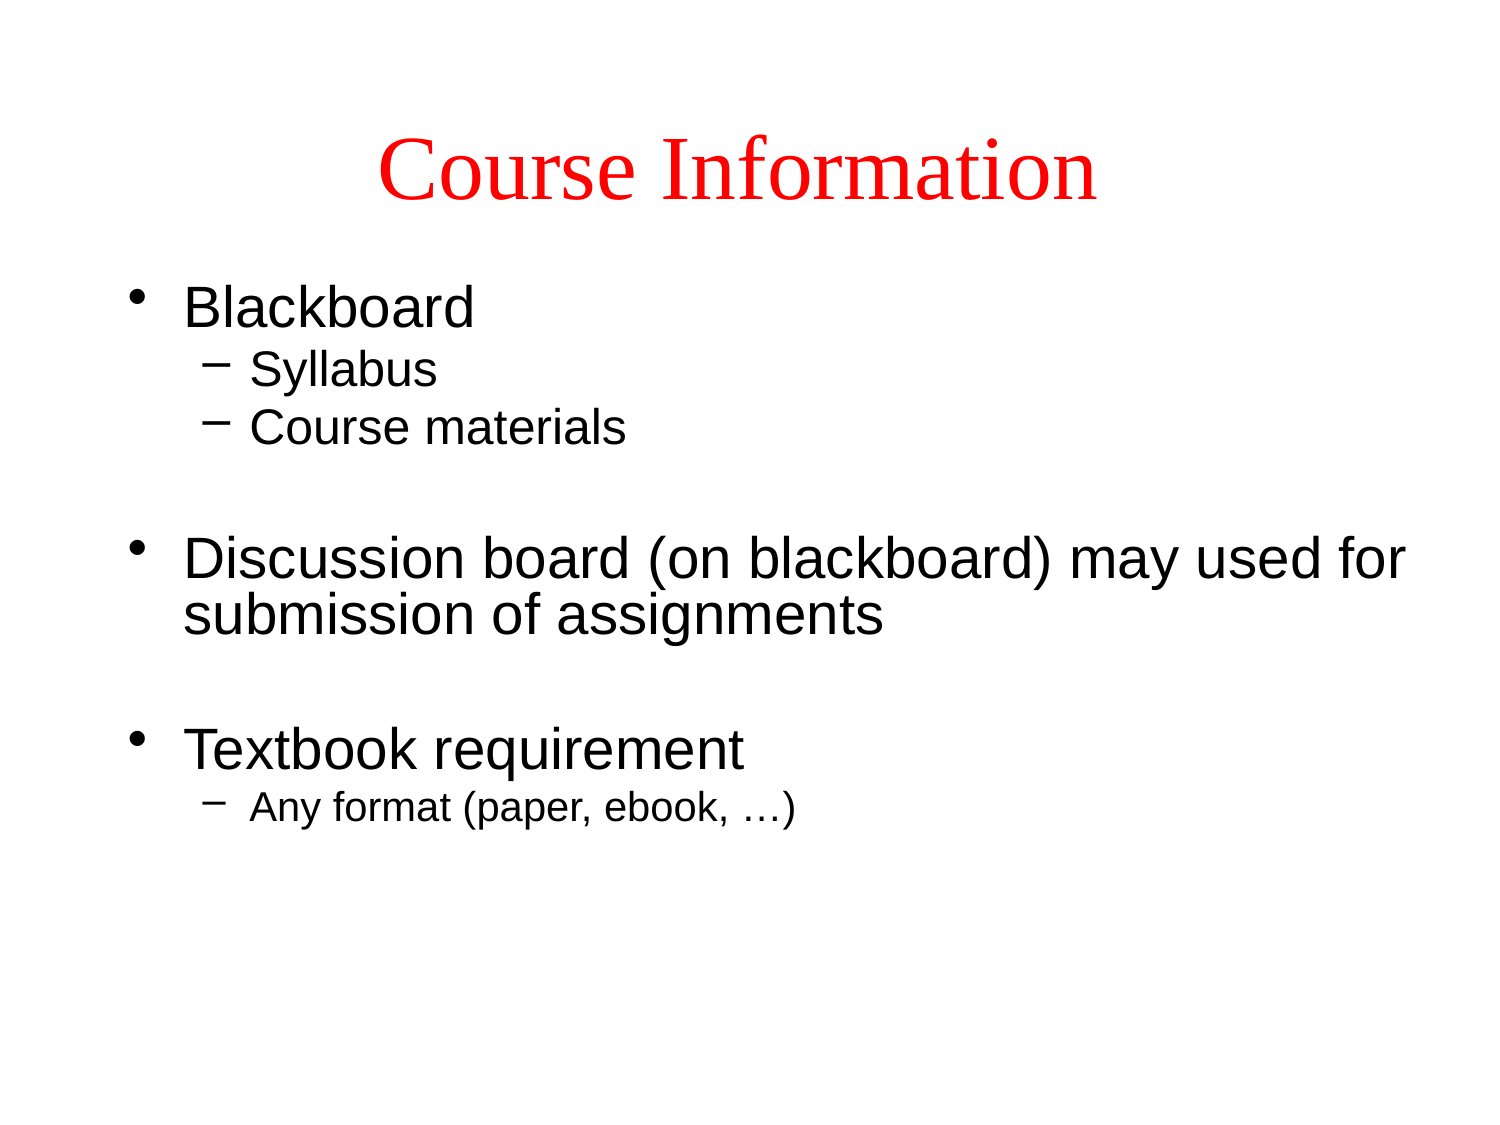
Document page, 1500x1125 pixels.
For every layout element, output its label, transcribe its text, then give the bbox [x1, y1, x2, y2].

list Blackboard Syllabus Course materials Discussion board (on blackboard) may used for submission of assignments Textbook requirement Any format (paper, ebook, …) [112, 275, 1425, 1000]
title Course Information [112, 99, 1388, 225]
